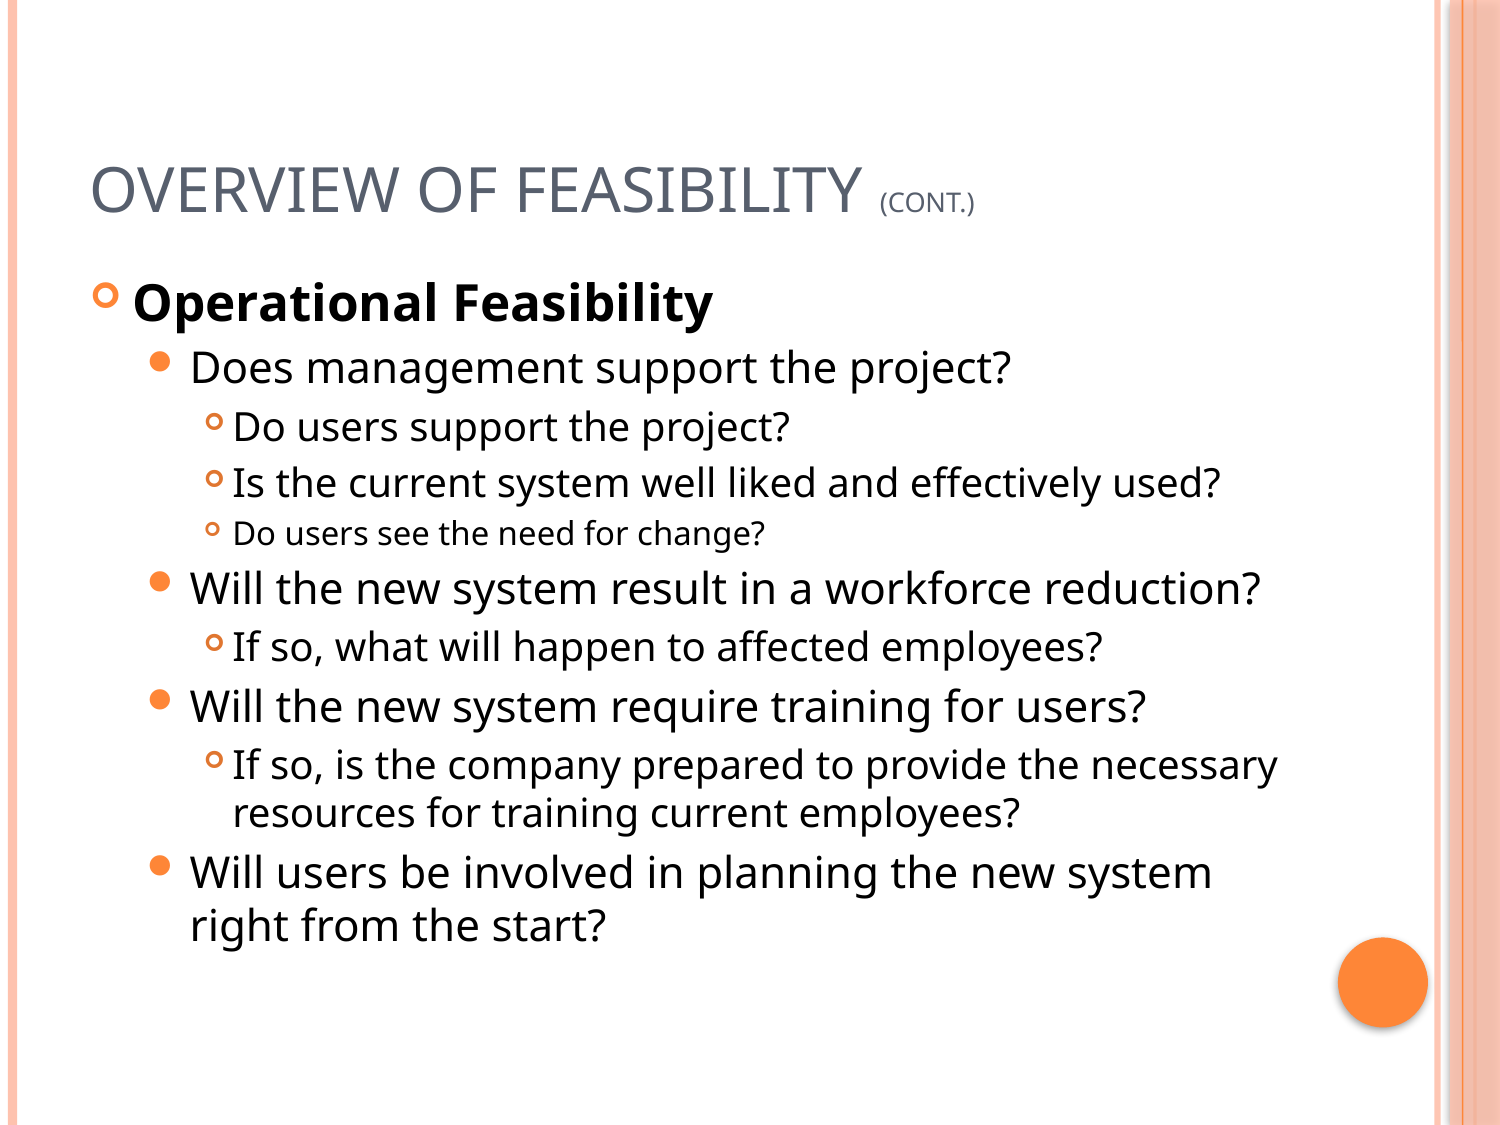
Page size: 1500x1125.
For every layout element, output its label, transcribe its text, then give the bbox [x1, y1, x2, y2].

title Overview of Feasibility (Cont.) [75, 45, 1300, 233]
list Operational Feasibility Does management support the project? Do users support the project? Is the current system well liked and effectively used? Do users see the need for change? Will the new system result in a workforce reduction? If so, what will happen to affected employees? Will the new system require training for users? If so, is the company prepared to provide the necessary resources for training current employees? Will users be involved in planning the new system right from the start? [75, 262, 1300, 1062]
slide_number [1333, 940, 1434, 1027]
